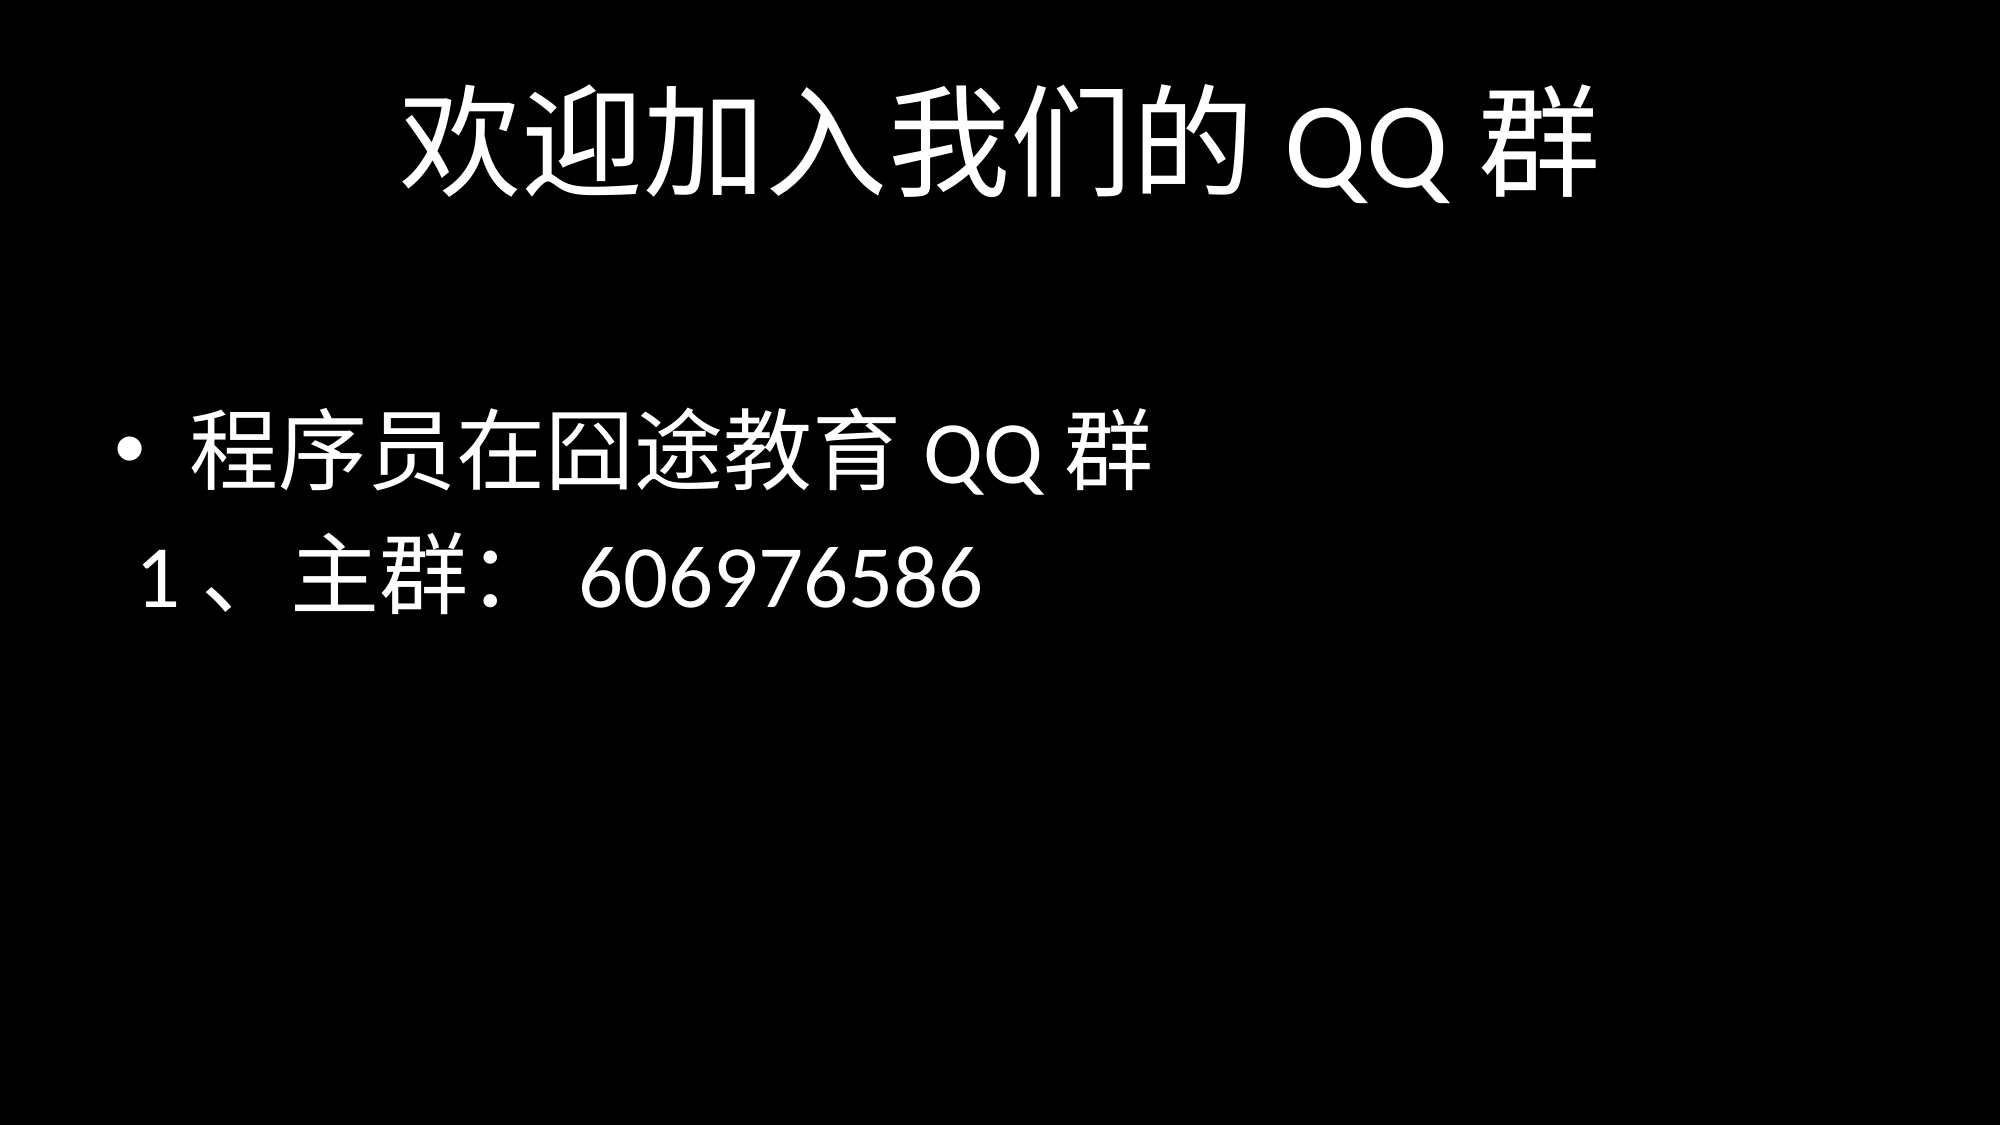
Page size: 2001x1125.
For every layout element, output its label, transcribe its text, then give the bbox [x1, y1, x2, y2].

title 欢迎加入我们的QQ群 [99, 45, 1900, 233]
list 程序员在囧途教育QQ群 1、主群：606976586 [99, 262, 1900, 1005]
